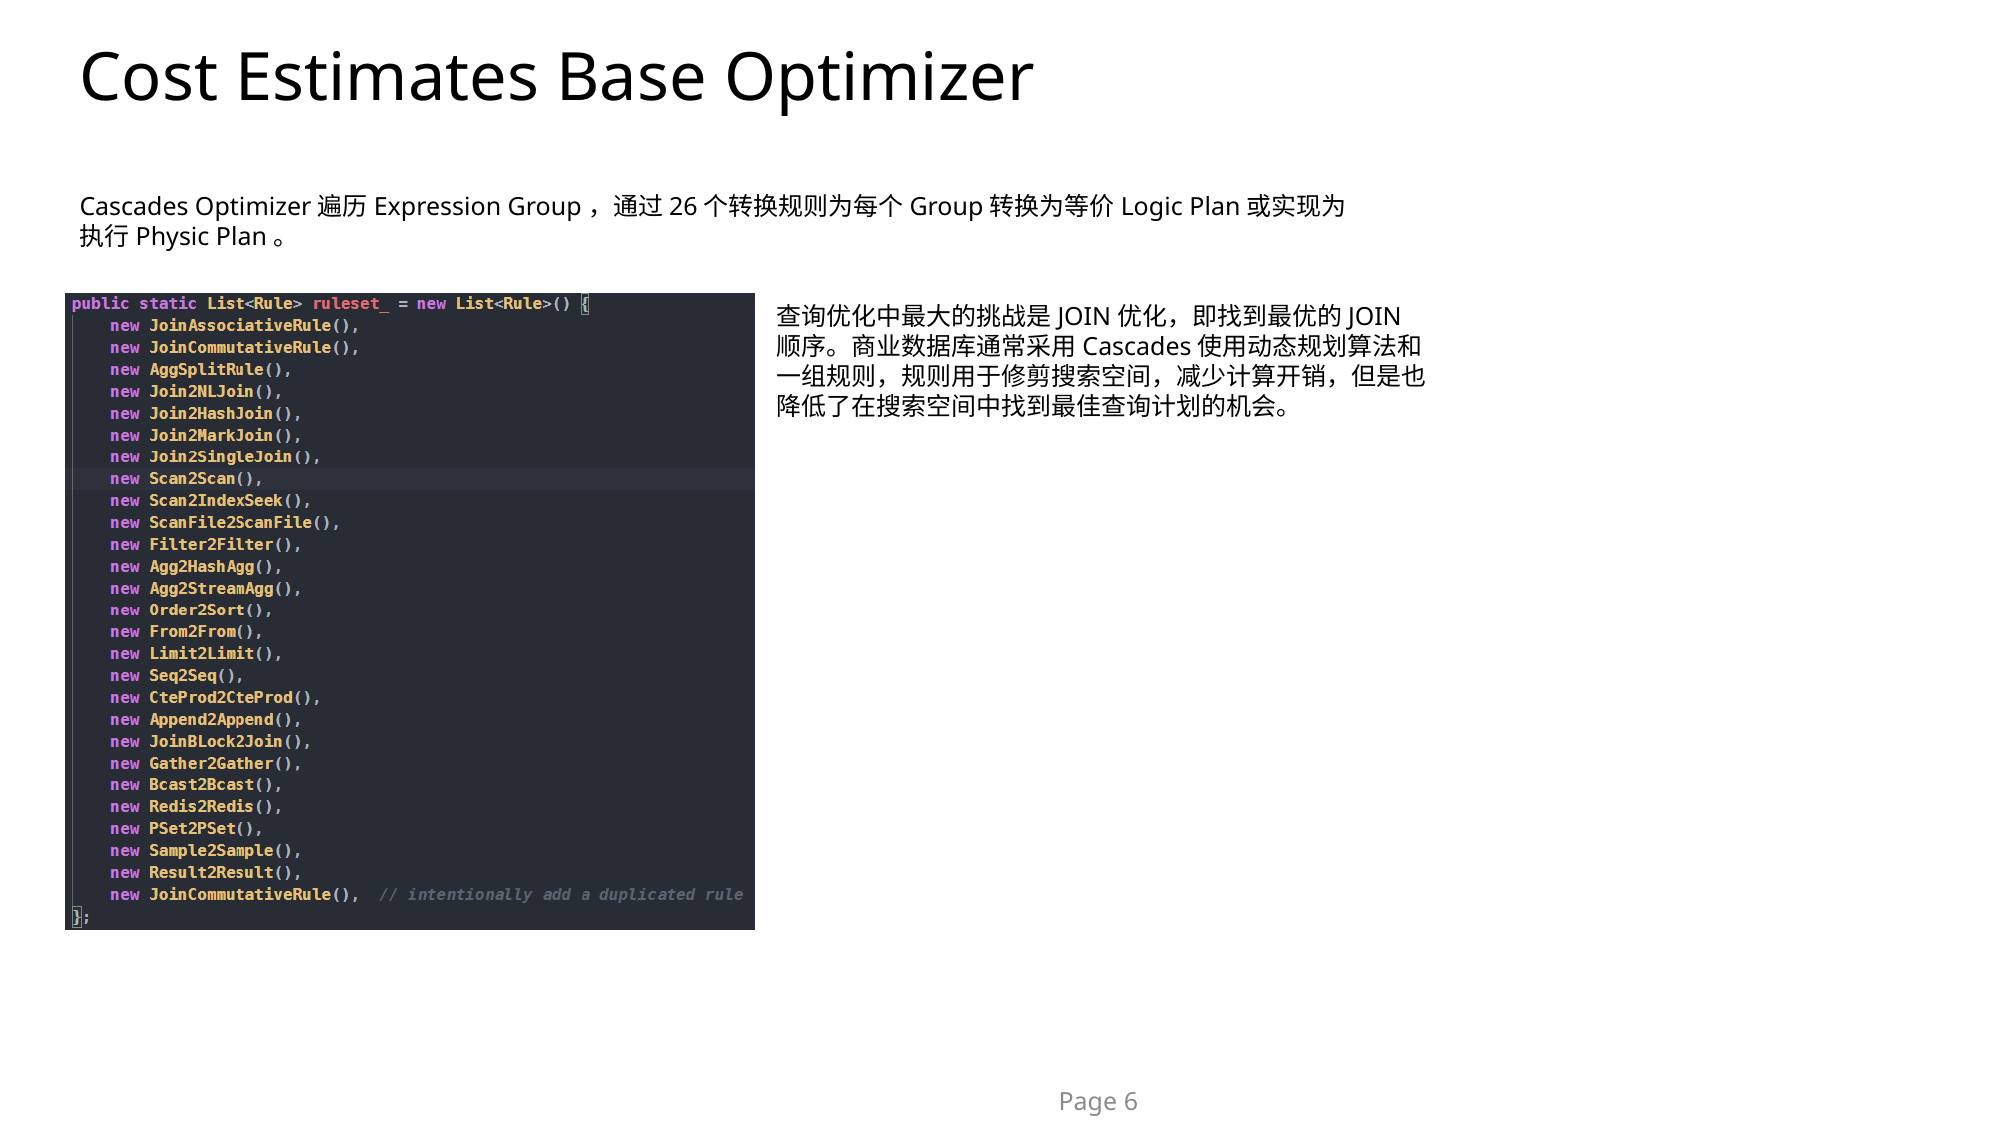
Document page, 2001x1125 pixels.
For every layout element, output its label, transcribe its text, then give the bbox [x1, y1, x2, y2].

slide_number Page 6 [1043, 1064, 1388, 1125]
picture [64, 293, 755, 930]
text_box Cascades Optimizer遍历Expression Group，通过26个转换规则为每个Group转换为等价Logic Plan或实现为执行Physic Plan。 [64, 183, 1376, 259]
text_box 查询优化中最大的挑战是JOIN优化，即找到最优的JOIN顺序。商业数据库通常采用Cascades使用动态规划算法和一组规则，规则用于修剪搜索空间，减少计算开销，但是也降低了在搜索空间中找到最佳查询计划的机会。 [761, 293, 1447, 428]
title Cost Estimates Base Optimizer [64, 7, 1336, 151]
